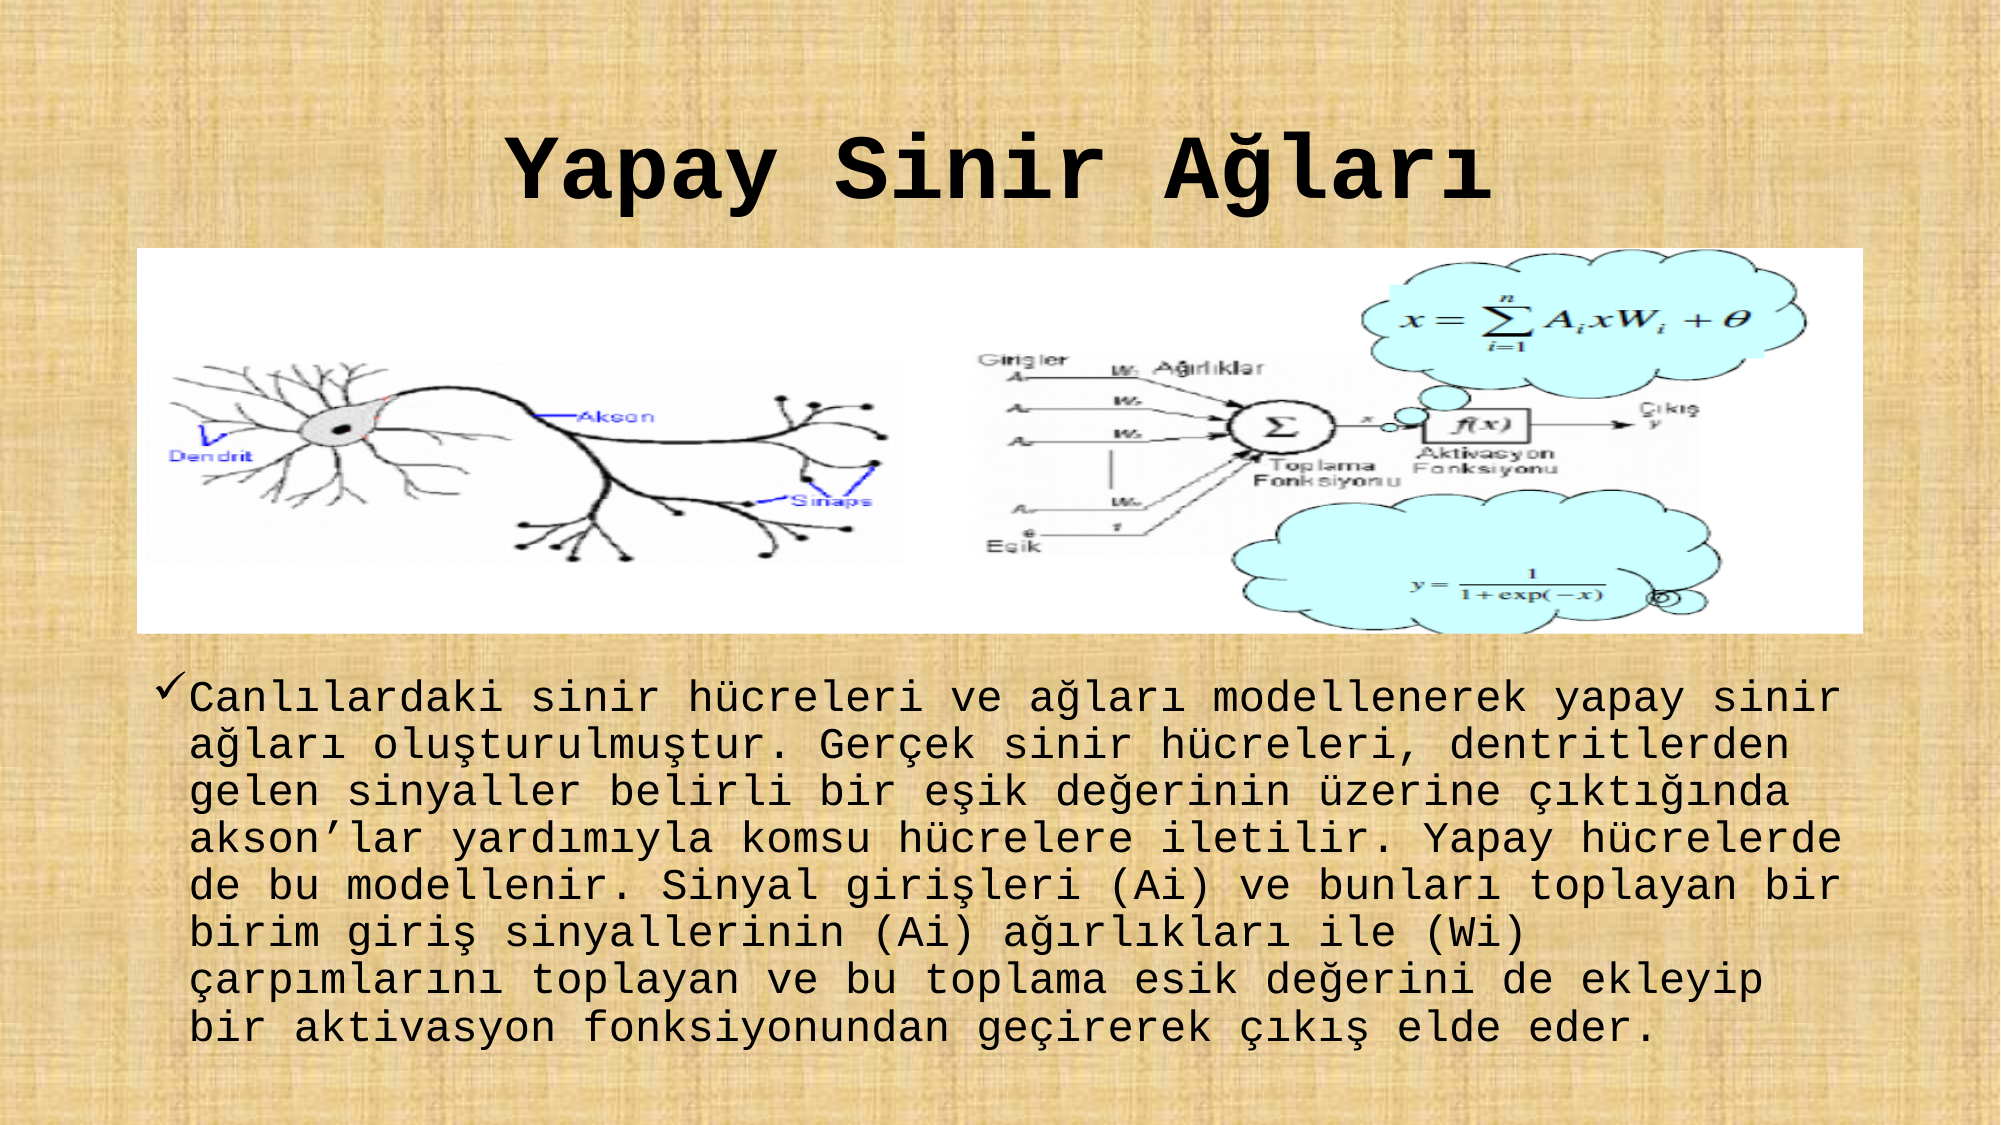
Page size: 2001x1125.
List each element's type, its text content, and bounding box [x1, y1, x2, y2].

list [137, 248, 1863, 635]
list Canlılardaki sinir hücreleri ve ağları modellenerek yapay sinir ağları oluşturulmuştur. Gerçek sinir hücreleri, dentritlerden gelen sinyaller belirli bir eşik değerinin üzerine çıktığında akson’lar yardımıyla komsu hücrelere iletilir. Yapay hücrelerde de bu modellenir. Sinyal girişleri (Ai) ve bunları toplayan bir birim giriş sinyallerinin (Ai) ağırlıkları ile (Wi) çarpımlarını toplayan ve bu toplama esik değerini de ekleyip bir aktivasyon fonksiyonundan geçirerek çıkış elde eder. [137, 666, 1863, 1068]
picture [0, 0, 2001, 1125]
title Yapay Sinir Ağları [137, 59, 1863, 248]
